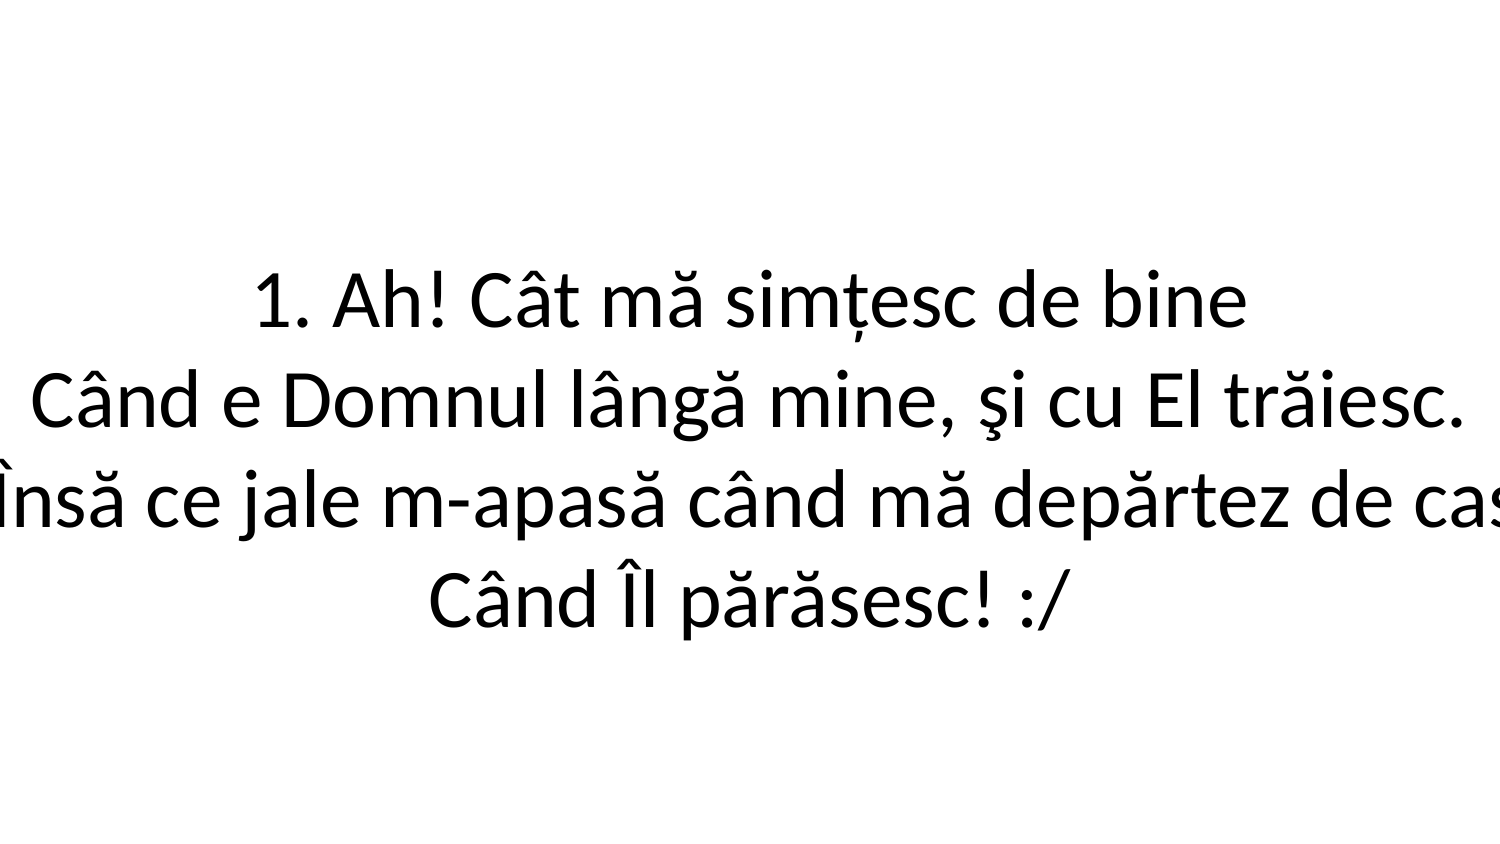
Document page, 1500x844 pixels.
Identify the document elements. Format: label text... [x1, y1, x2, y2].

text_box 1. Ah! Cât mă simțesc de bine Când e Domnul lângă mine, şi cu El trăiesc. /: Însă ce jale m-apasă când mă depărtez de casă, Când Îl părăsesc! :/ [0, 192, 1500, 652]
